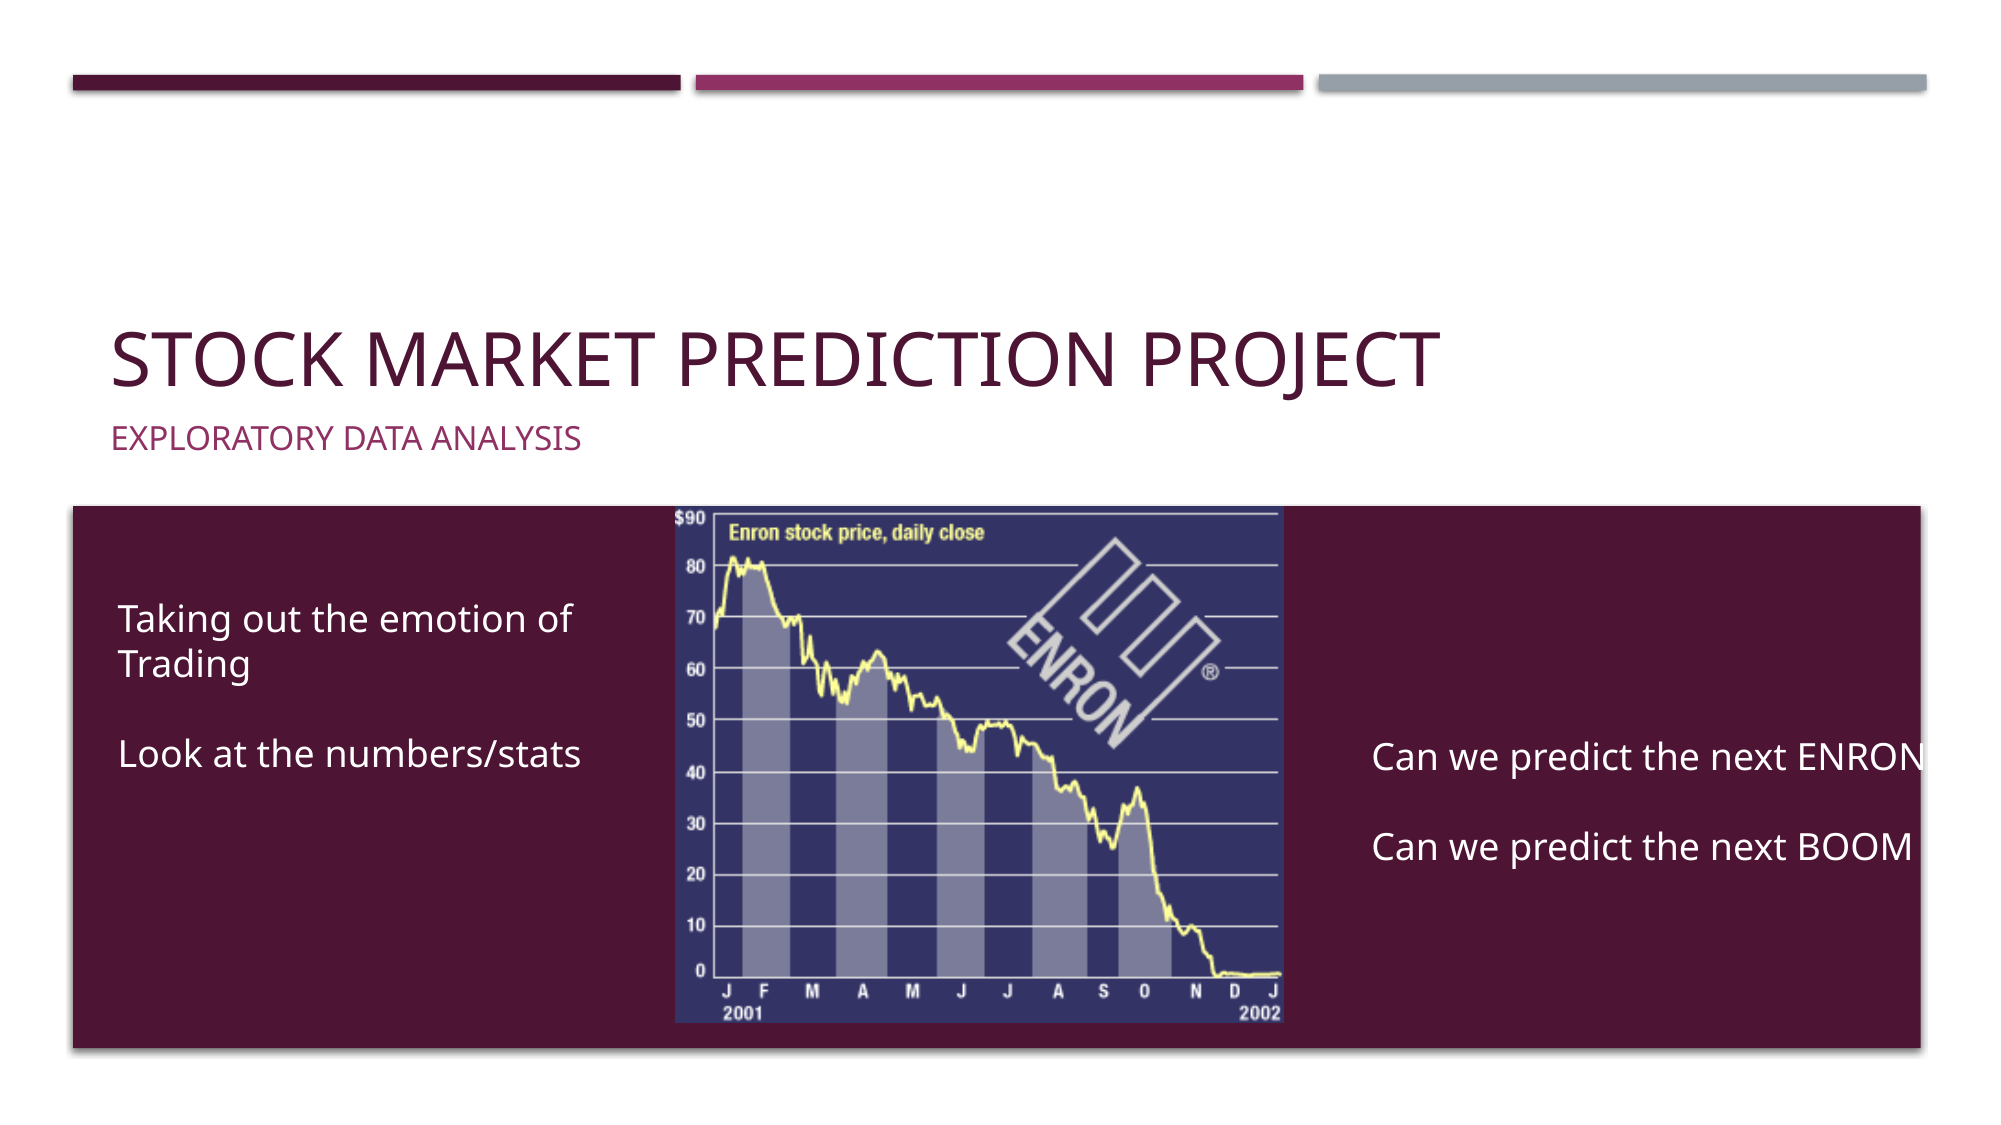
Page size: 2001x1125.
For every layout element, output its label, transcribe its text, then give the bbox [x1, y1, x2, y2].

picture [675, 505, 1284, 1023]
subtitle Exploratory data analysis [95, 409, 1899, 507]
text_box Taking out the emotion of Trading Look at the numbers/stats [102, 587, 597, 783]
title Stock Market prediction project [95, 167, 1899, 409]
text_box Can we predict the next ENRON Can we predict the next BOOM [1356, 725, 1942, 876]
